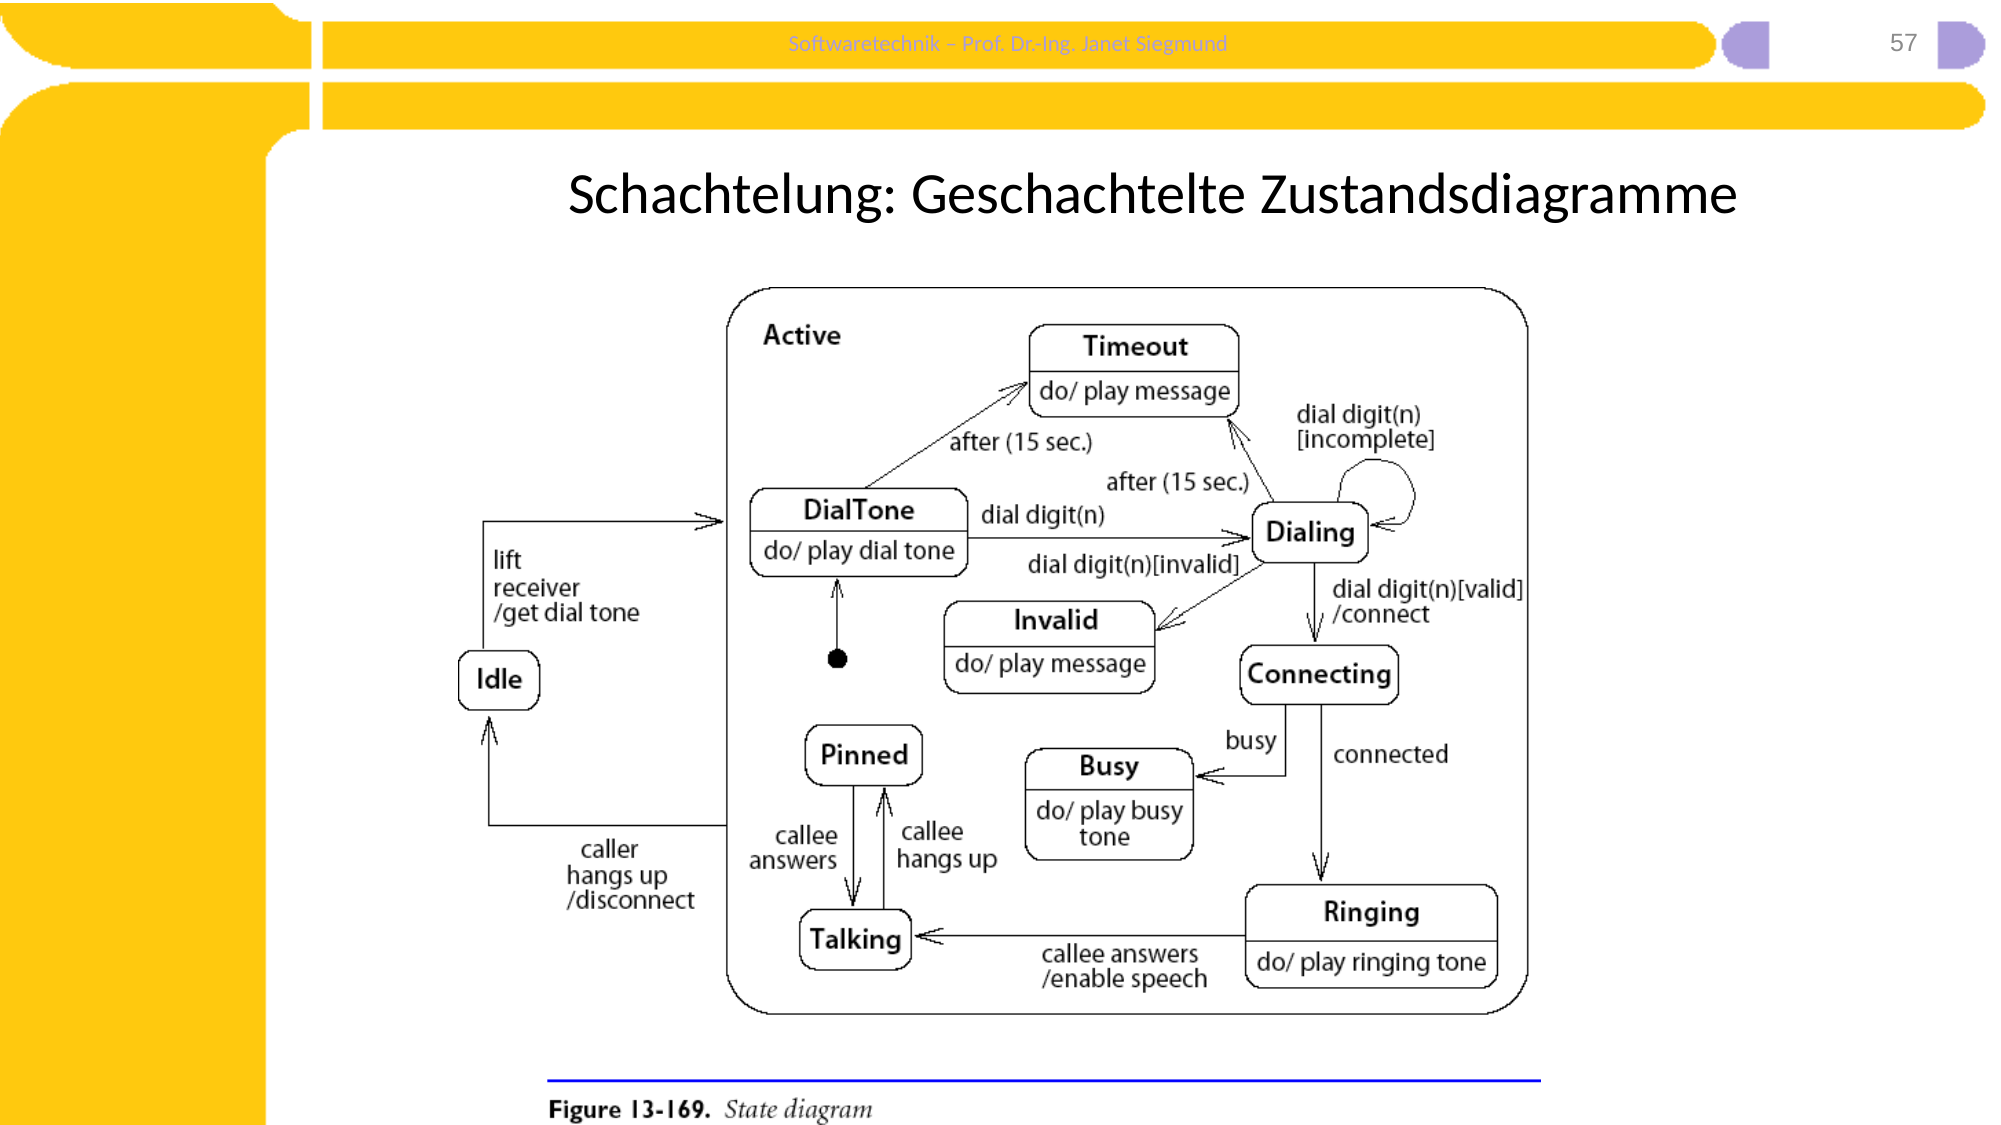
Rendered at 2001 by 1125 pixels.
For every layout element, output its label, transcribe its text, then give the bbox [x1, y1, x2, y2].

picture [0, 3, 1999, 1125]
slide_number 57 [1767, 20, 1934, 67]
title Schachtelung: Geschachtelte Zustandsdiagramme [350, 137, 1957, 243]
